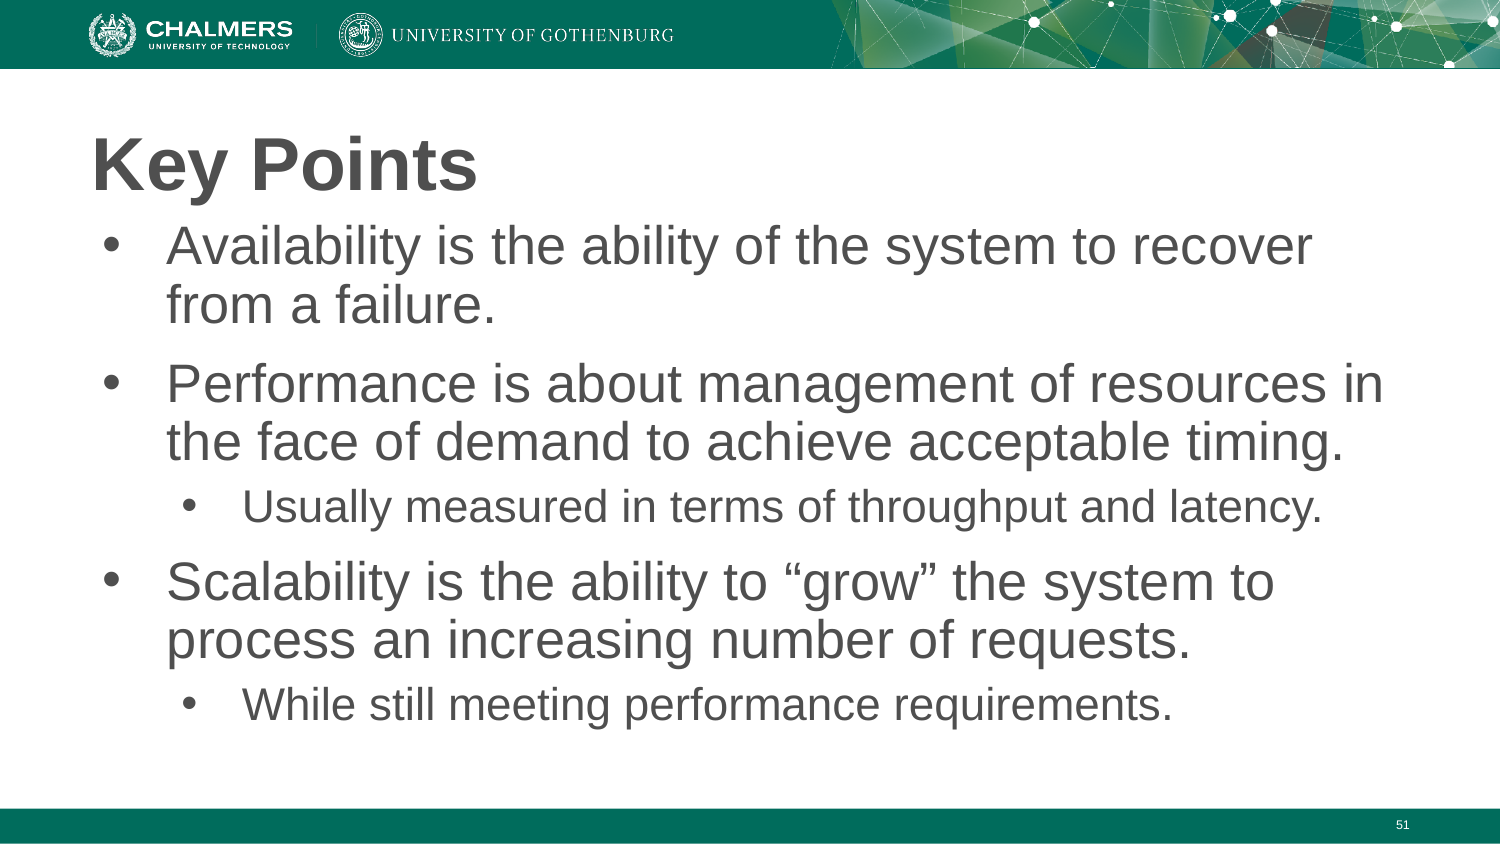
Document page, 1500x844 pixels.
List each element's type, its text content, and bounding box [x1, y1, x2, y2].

slide_number ‹#› [1074, 809, 1425, 844]
picture [64, 0, 696, 85]
list Availability is the ability of the system to recover from a failure. Performance is about management of resources in the face of demand to achieve acceptable timing. Usually measured in terms of throughput and latency. Scalability is the ability to “grow” the system to process an increasing number of requests. While still meeting performance requirements. [76, 210, 1425, 782]
title Key Points [76, 100, 1425, 210]
picture [759, 0, 1500, 68]
